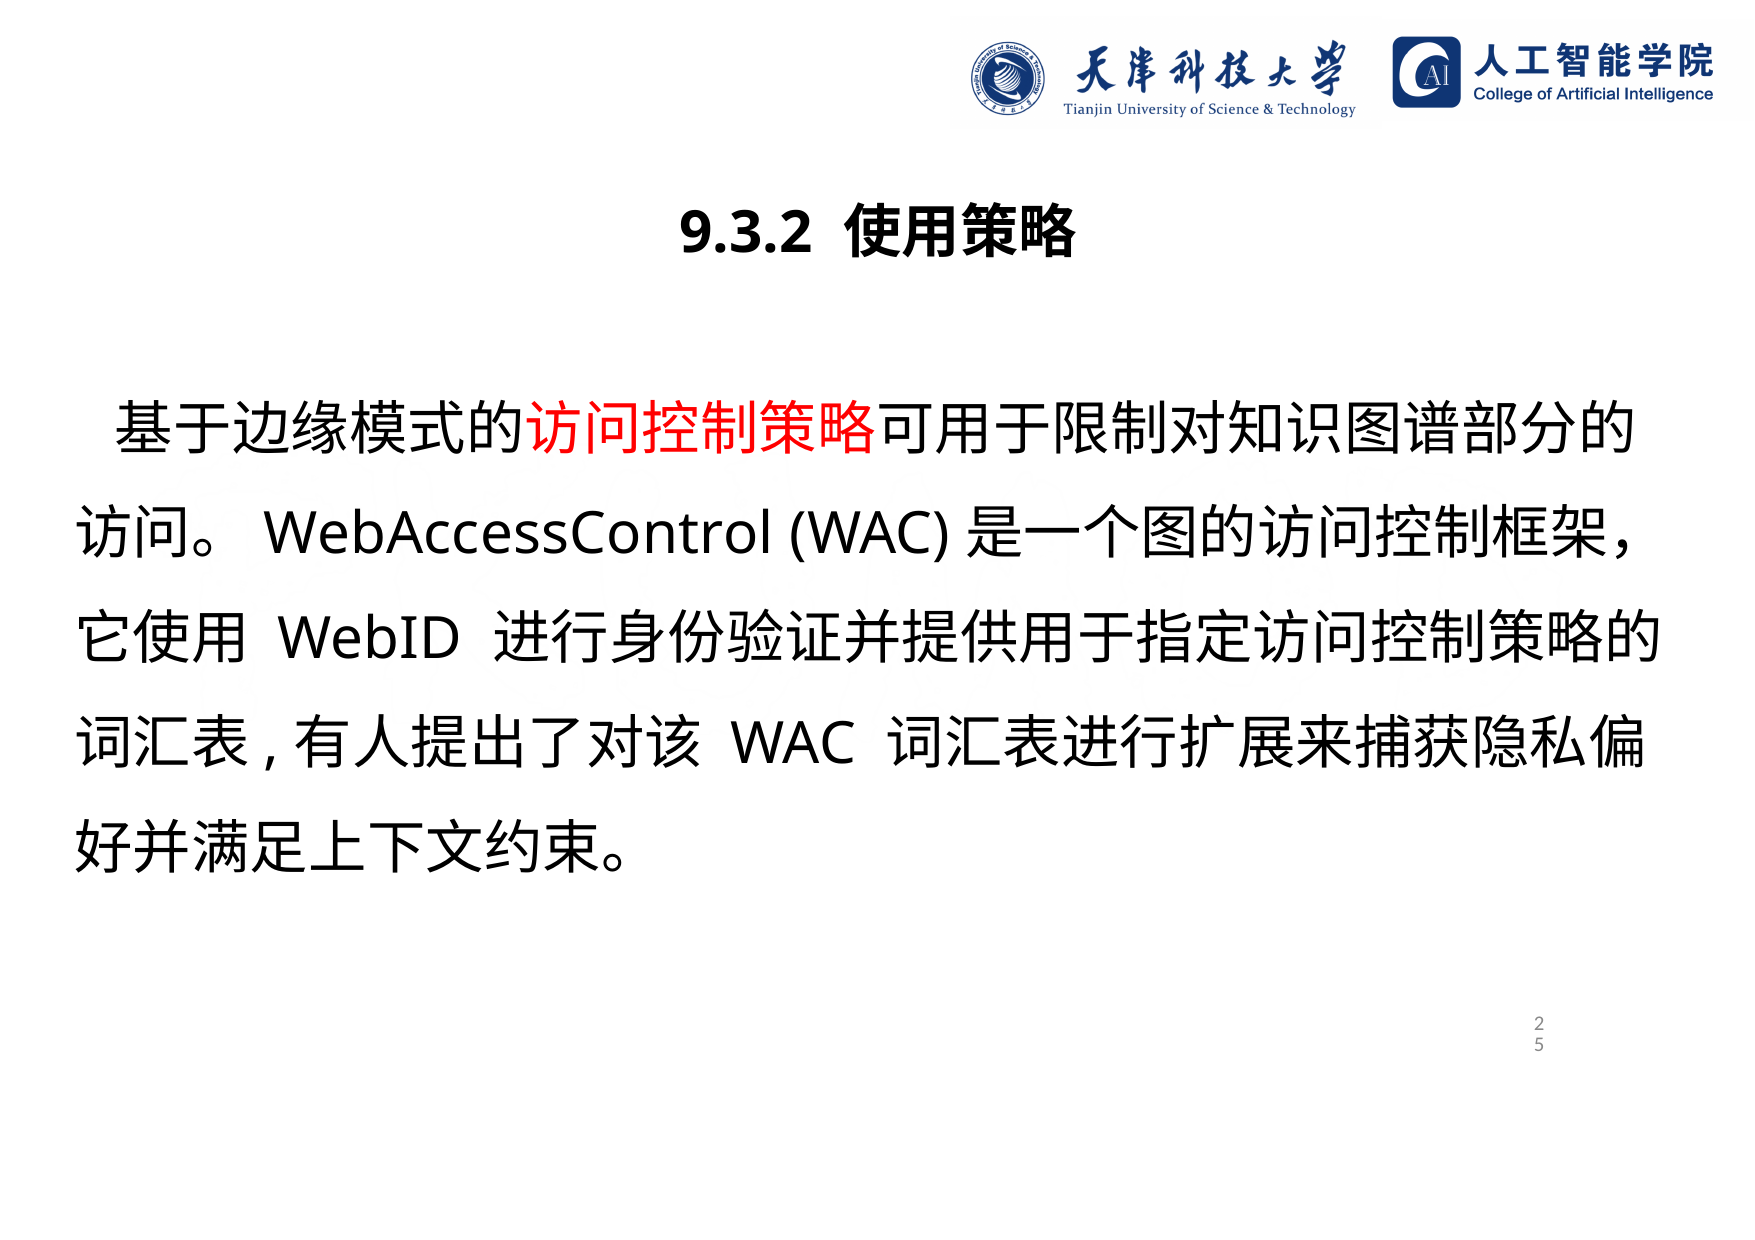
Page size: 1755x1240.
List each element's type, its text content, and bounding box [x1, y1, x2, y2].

text_box 9.3.2 使用策略 [291, 157, 1463, 265]
picture [949, 16, 1754, 129]
text_box [1527, 1008, 1551, 1035]
title 基于边缘模式的访问控制策略可用于限制对知识图谱部分的访问。WebAccessControl (WAC)是一个图的访问控制框架，它使用 WebID 进行身份验证并提供用于指定访问控制策略的词汇表,有人提出了对该 WAC 词汇表进行扩展来捕获隐私偏好并满足上下文约束。 [72, 353, 1682, 881]
